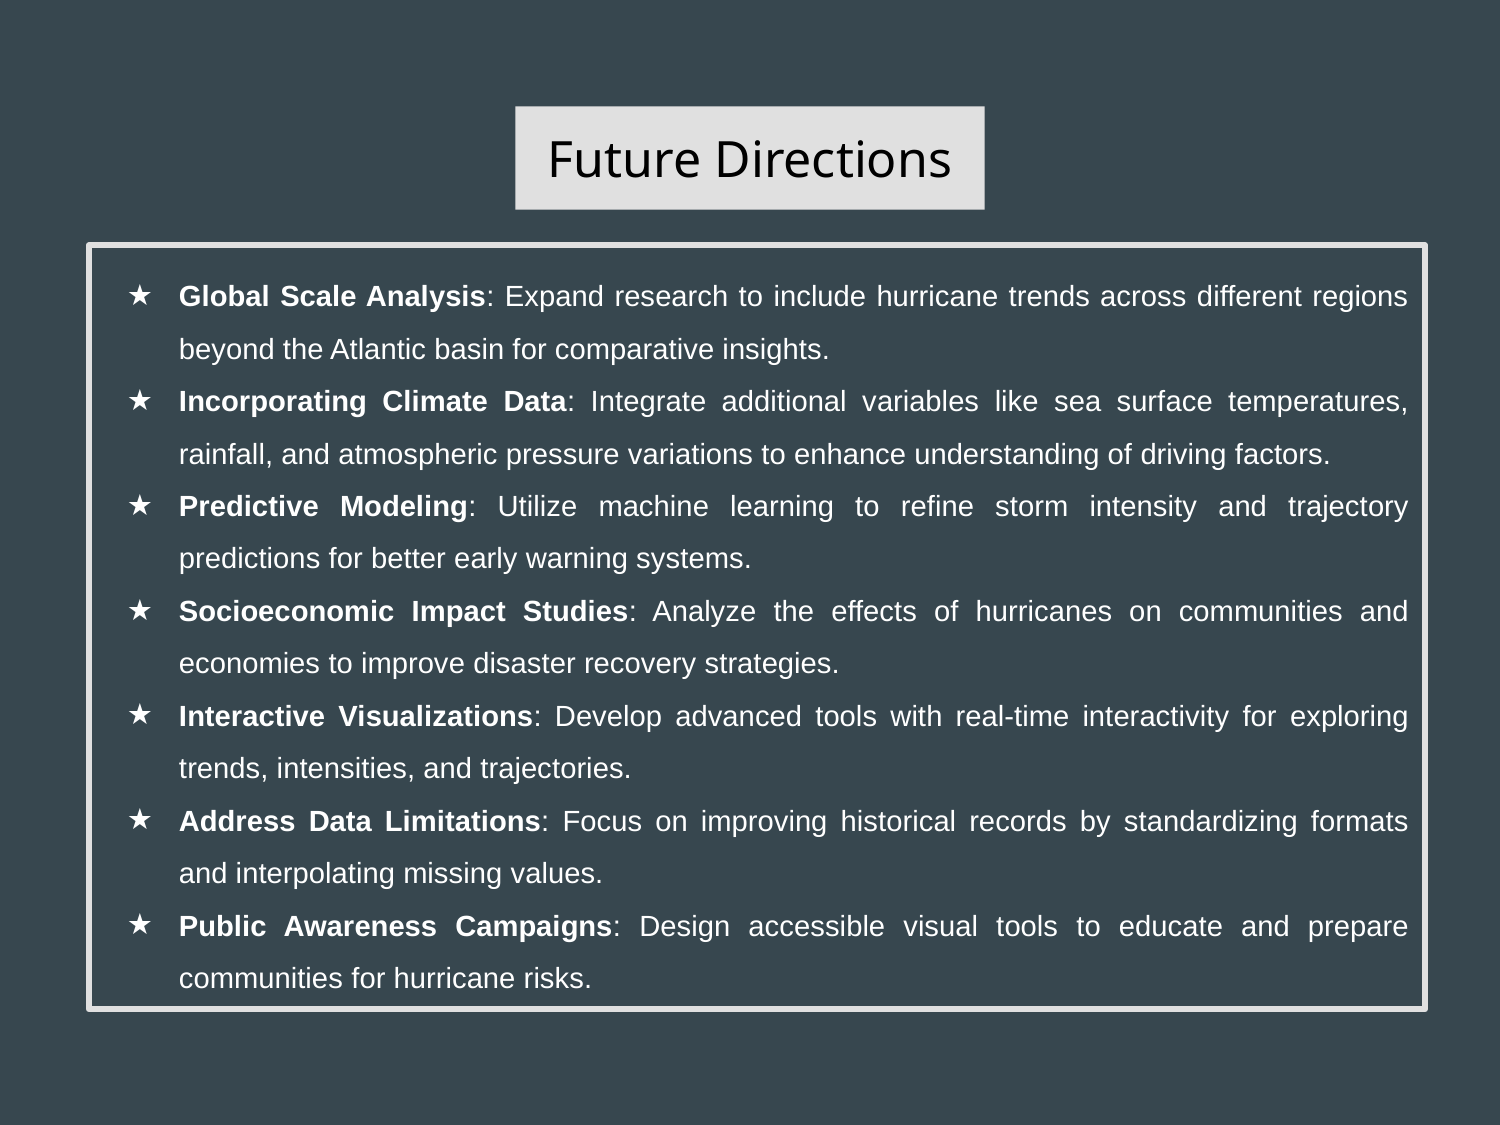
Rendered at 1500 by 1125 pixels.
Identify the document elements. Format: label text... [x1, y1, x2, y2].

title Future Directions [515, 106, 985, 210]
text_box Global Scale Analysis: Expand research to include hurricane trends across different regions beyond the Atlantic basin for comparative insights. Incorporating Climate Data: Integrate additional variables like sea surface temperatures, rainfall, and atmospheric pressure variations to enhance understanding of driving factors. Predictive Modeling: Utilize machine learning to refine storm intensity and trajectory predictions for better early warning systems. Socioeconomic Impact Studies: Analyze the effects of hurricanes on communities and economies to improve disaster recovery strategies. Interactive Visualizations: Develop advanced tools with real-time interactivity for exploring trends, intensities, and trajectories. Address Data Limitations: Focus on improving historical records by standardizing formats and interpolating missing values. Public Awareness Campaigns: Design accessible visual tools to educate and prepare communities for hurricane risks. [88, 245, 1425, 1010]
